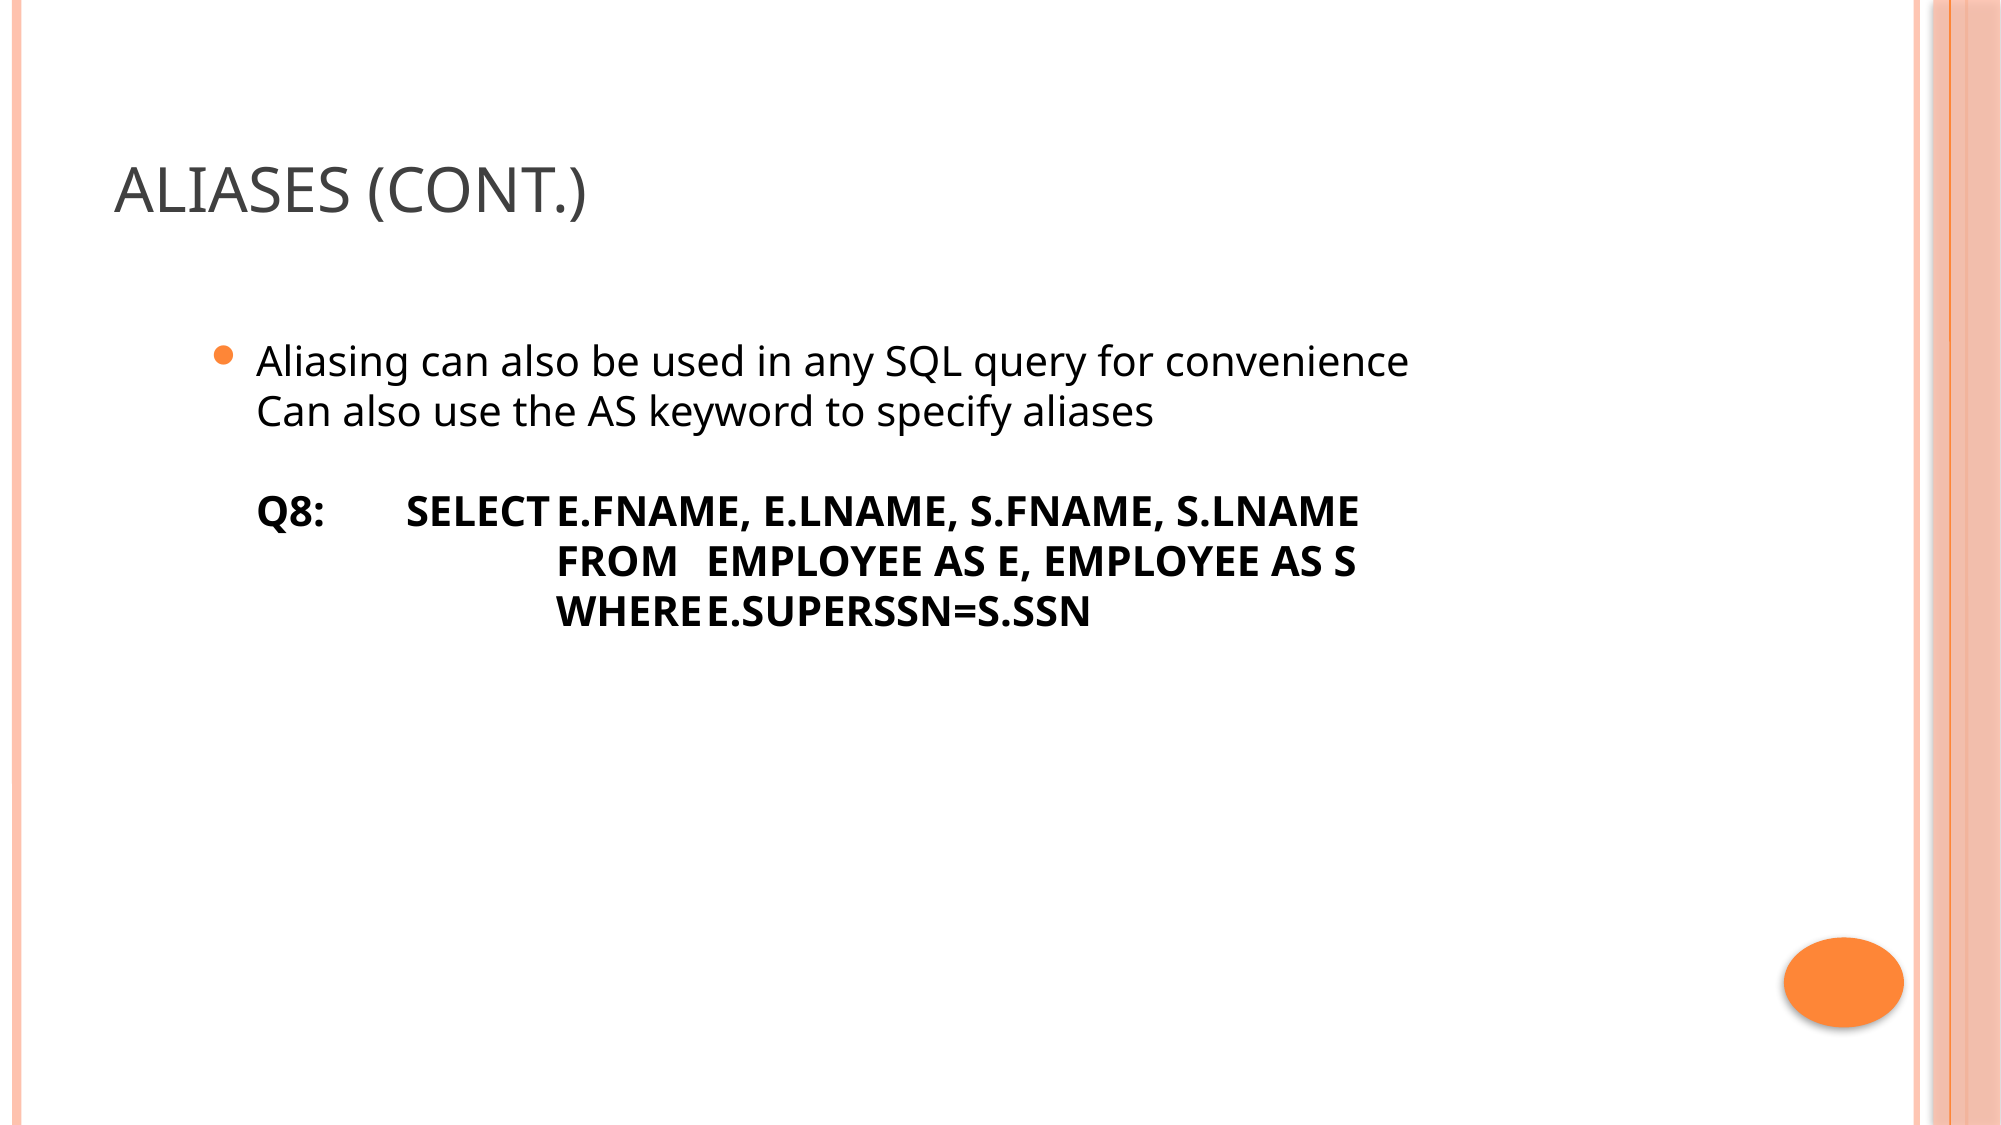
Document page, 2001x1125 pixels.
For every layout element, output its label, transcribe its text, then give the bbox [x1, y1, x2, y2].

title ALIASES (cont.) [99, 45, 1734, 233]
list Aliasing can also be used in any SQL query for convenience Can also use the AS keyword to specify aliases Q8: SELECT E.FNAME, E.LNAME, S.FNAME, S.LNAME FROM EMPLOYEE AS E, EMPLOYEE AS S WHERE E.SUPERSSN=S.SSN [136, 269, 1844, 1057]
